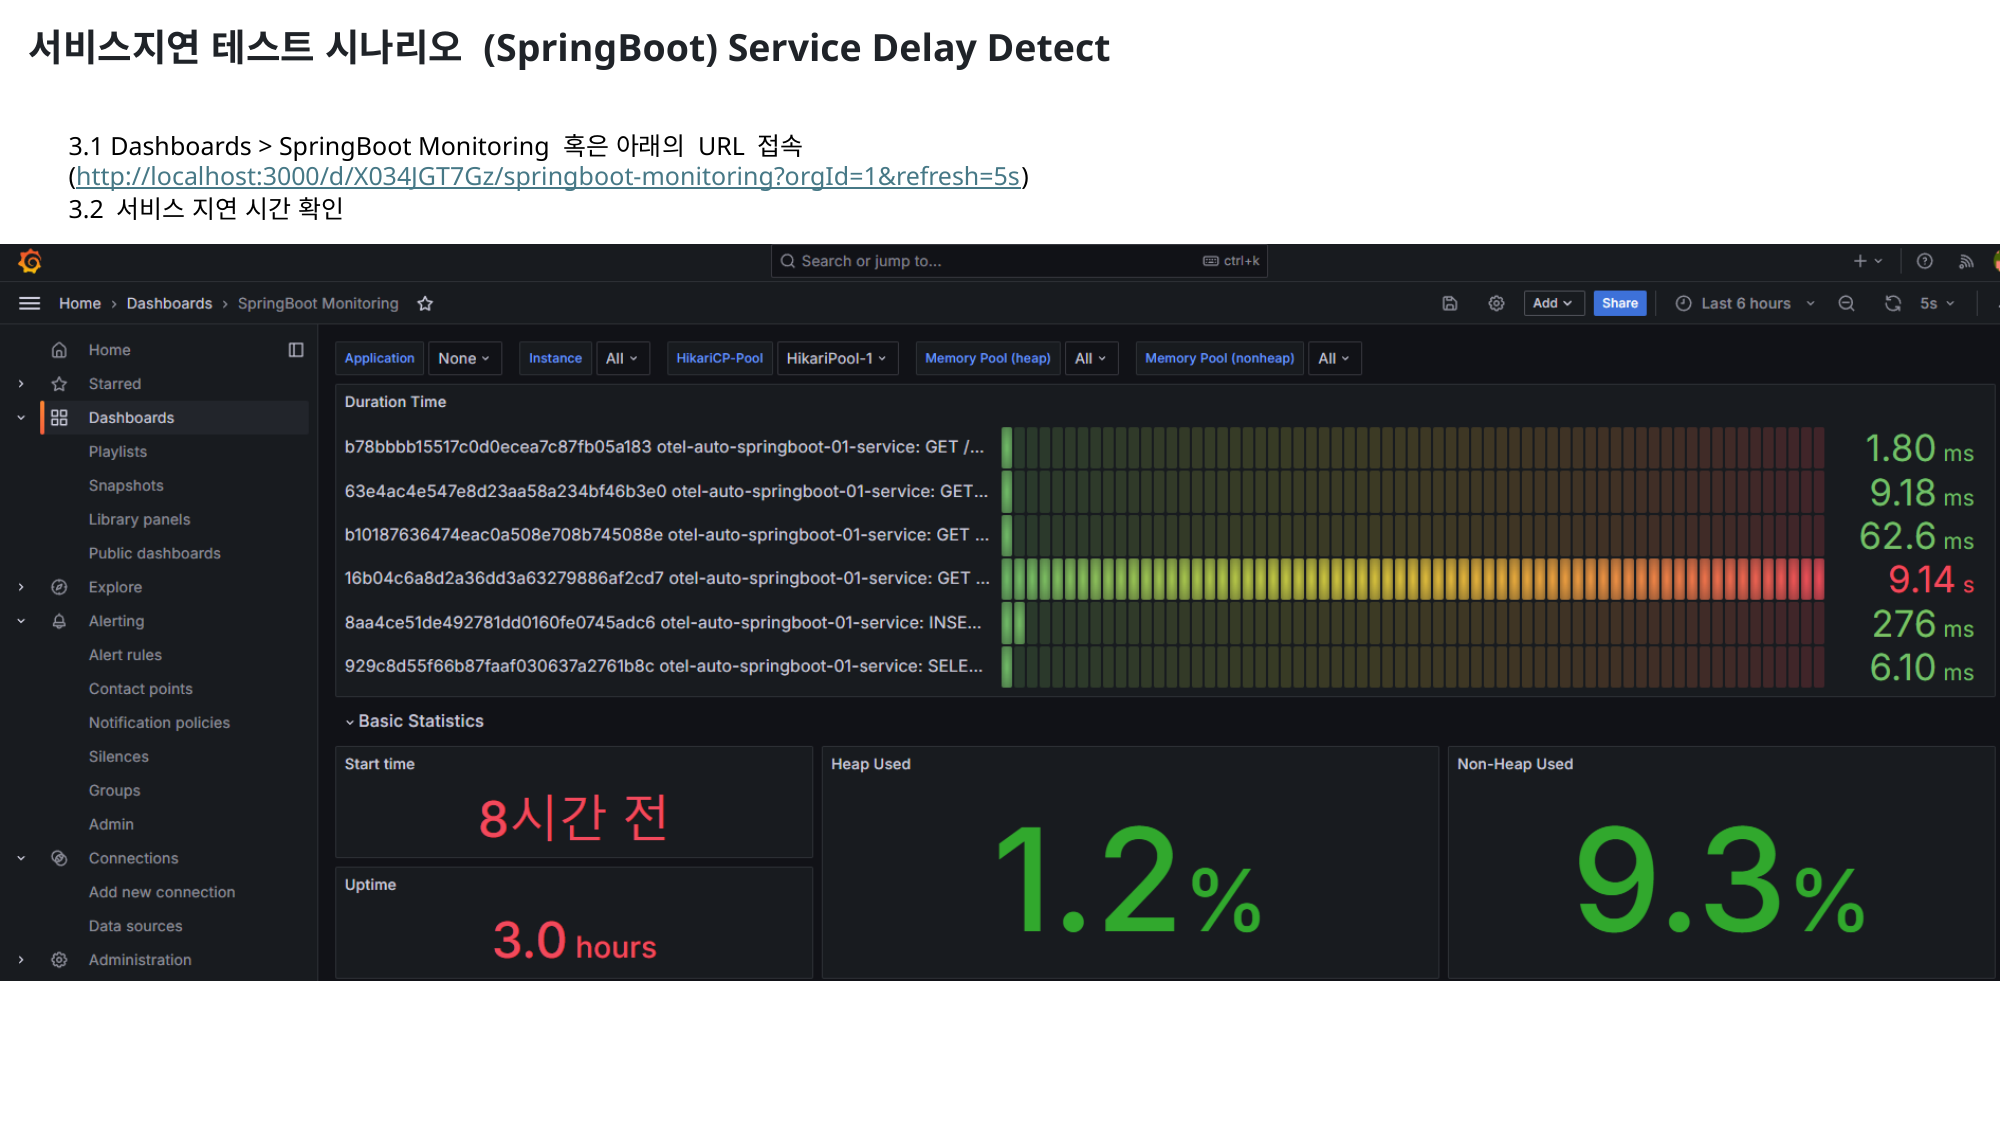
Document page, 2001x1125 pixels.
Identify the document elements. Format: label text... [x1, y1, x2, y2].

text_box 서비스지연 테스트 시나리오 (SpringBoot) Service Delay Detect [13, 17, 1229, 77]
picture [0, 244, 2000, 982]
text_box 3.1 Dashboards > SpringBoot Monitoring 혹은 아래의 URL 접속 (http://localhost:3000/d/X034JGT7Gz/springboot-monitoring?orgId=1&refresh=5s) 3.2 서비스 지연 시간 확인 [53, 122, 1055, 232]
